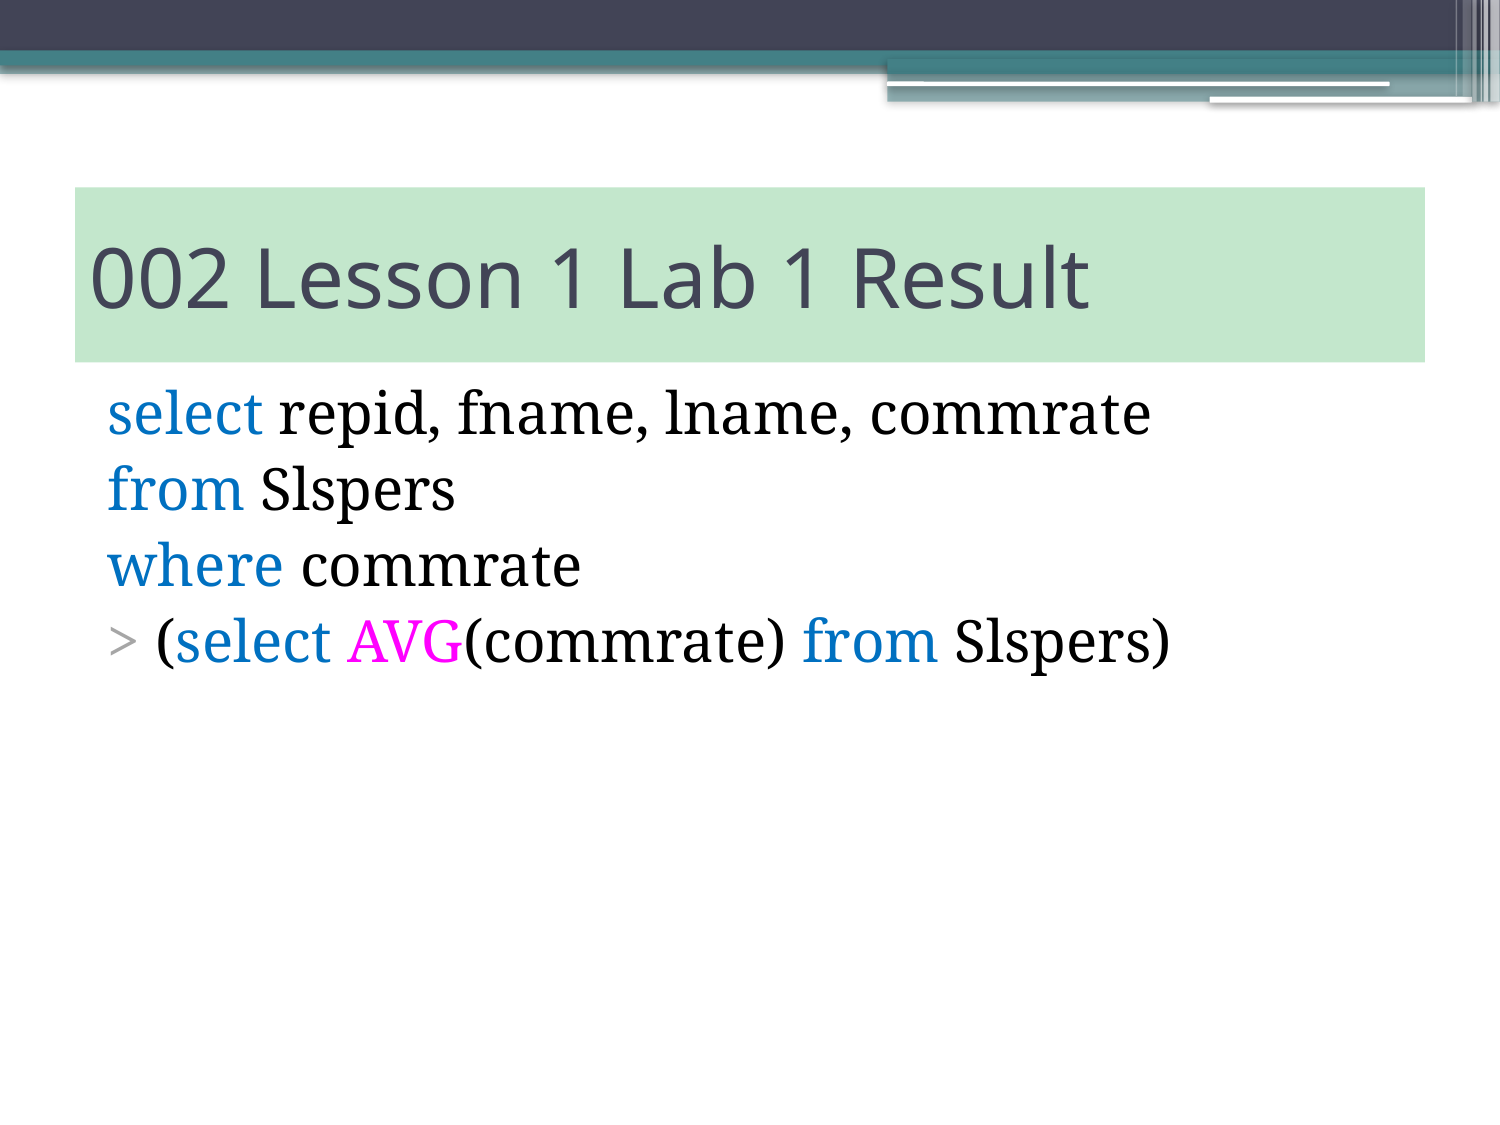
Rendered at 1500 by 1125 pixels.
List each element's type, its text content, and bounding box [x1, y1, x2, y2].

list select repid, fname, lname, commrate from Slspers where commrate > (select AVG(commrate) from Slspers) [75, 368, 1425, 1079]
title 002 Lesson 1 Lab 1 Result [75, 187, 1425, 363]
